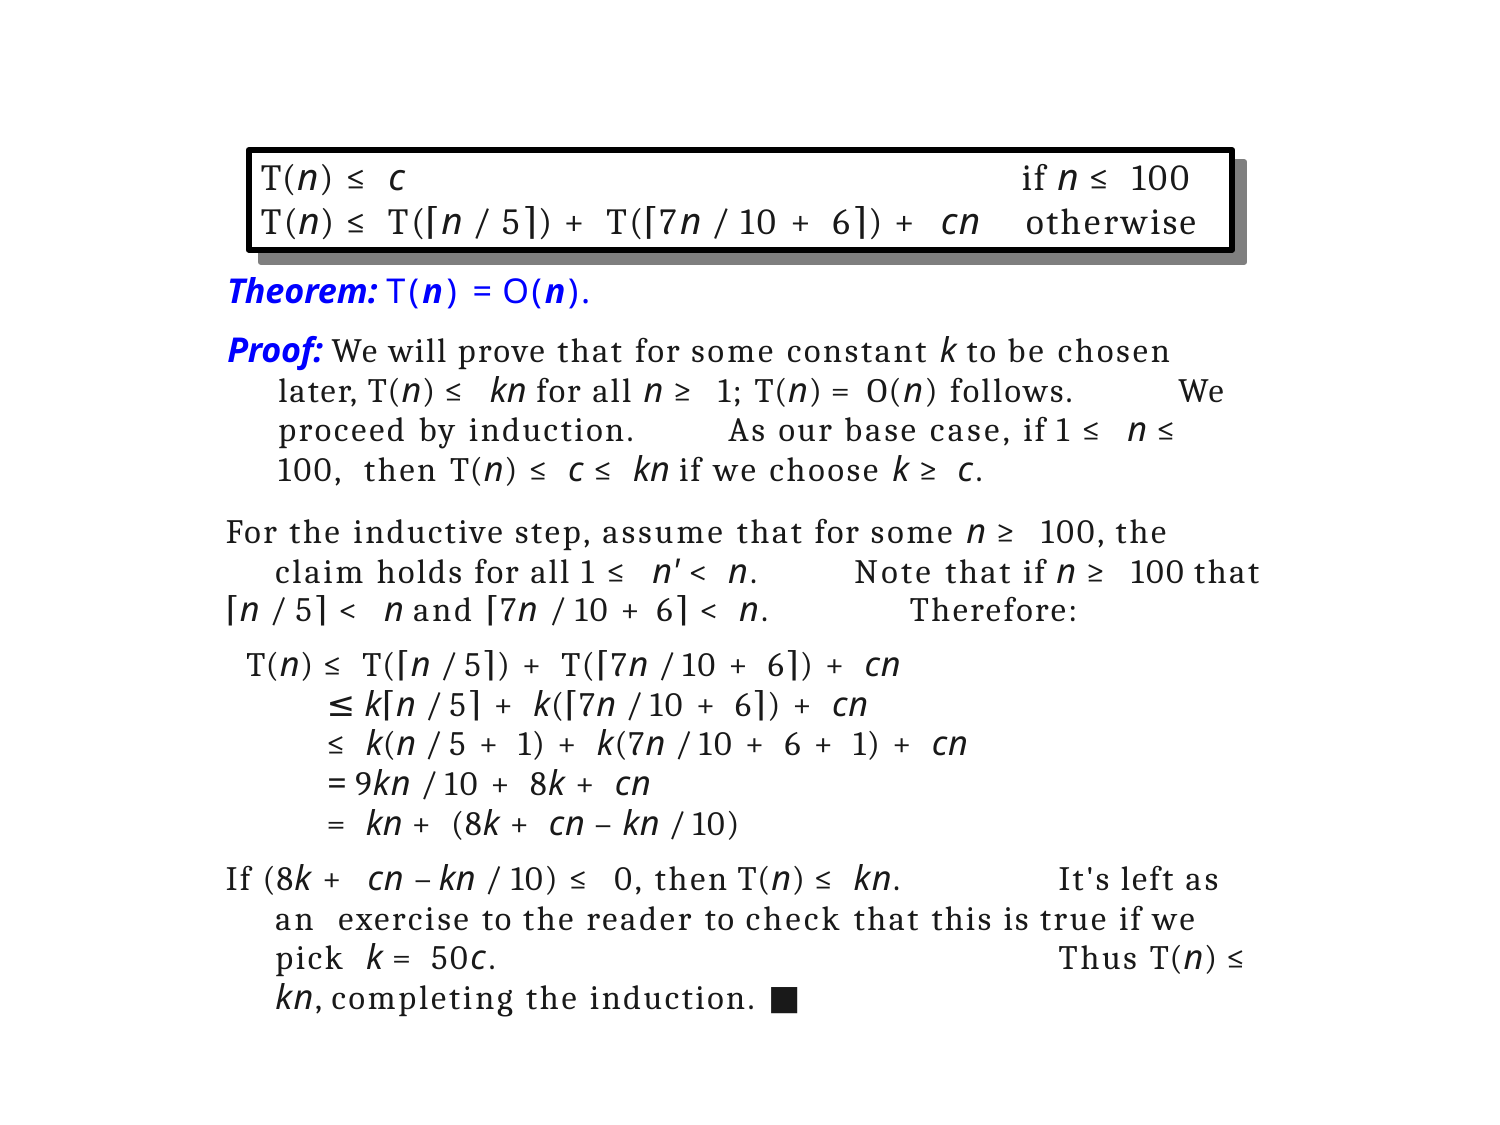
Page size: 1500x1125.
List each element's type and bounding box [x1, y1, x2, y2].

title [260, 152, 1212, 343]
text_box [225, 150, 1275, 1018]
